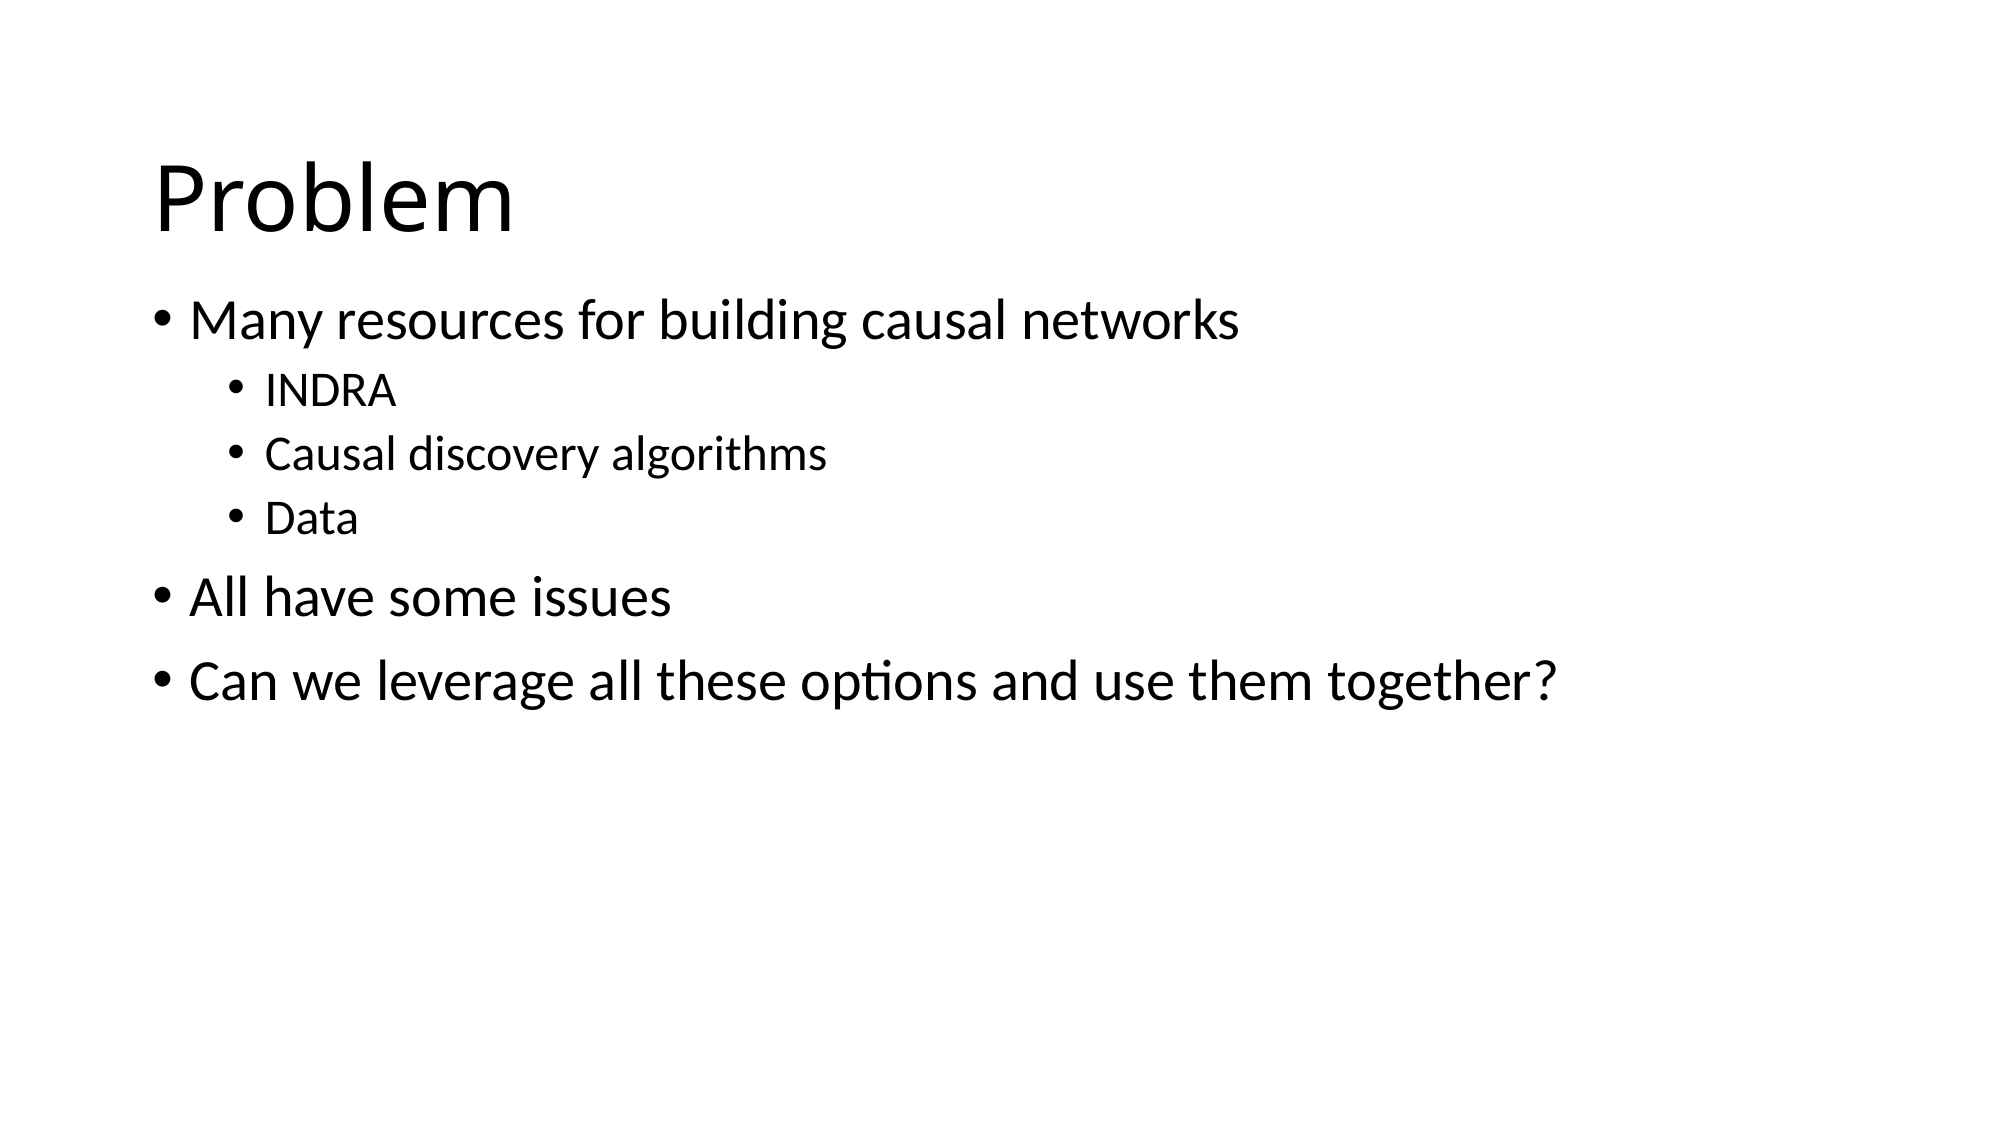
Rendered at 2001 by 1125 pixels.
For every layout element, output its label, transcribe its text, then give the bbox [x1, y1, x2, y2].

list Many resources for building causal networks INDRA Causal discovery algorithms Data All have some issues Can we leverage all these options and use them together? [137, 281, 1863, 1014]
title Problem [137, 59, 1863, 281]
